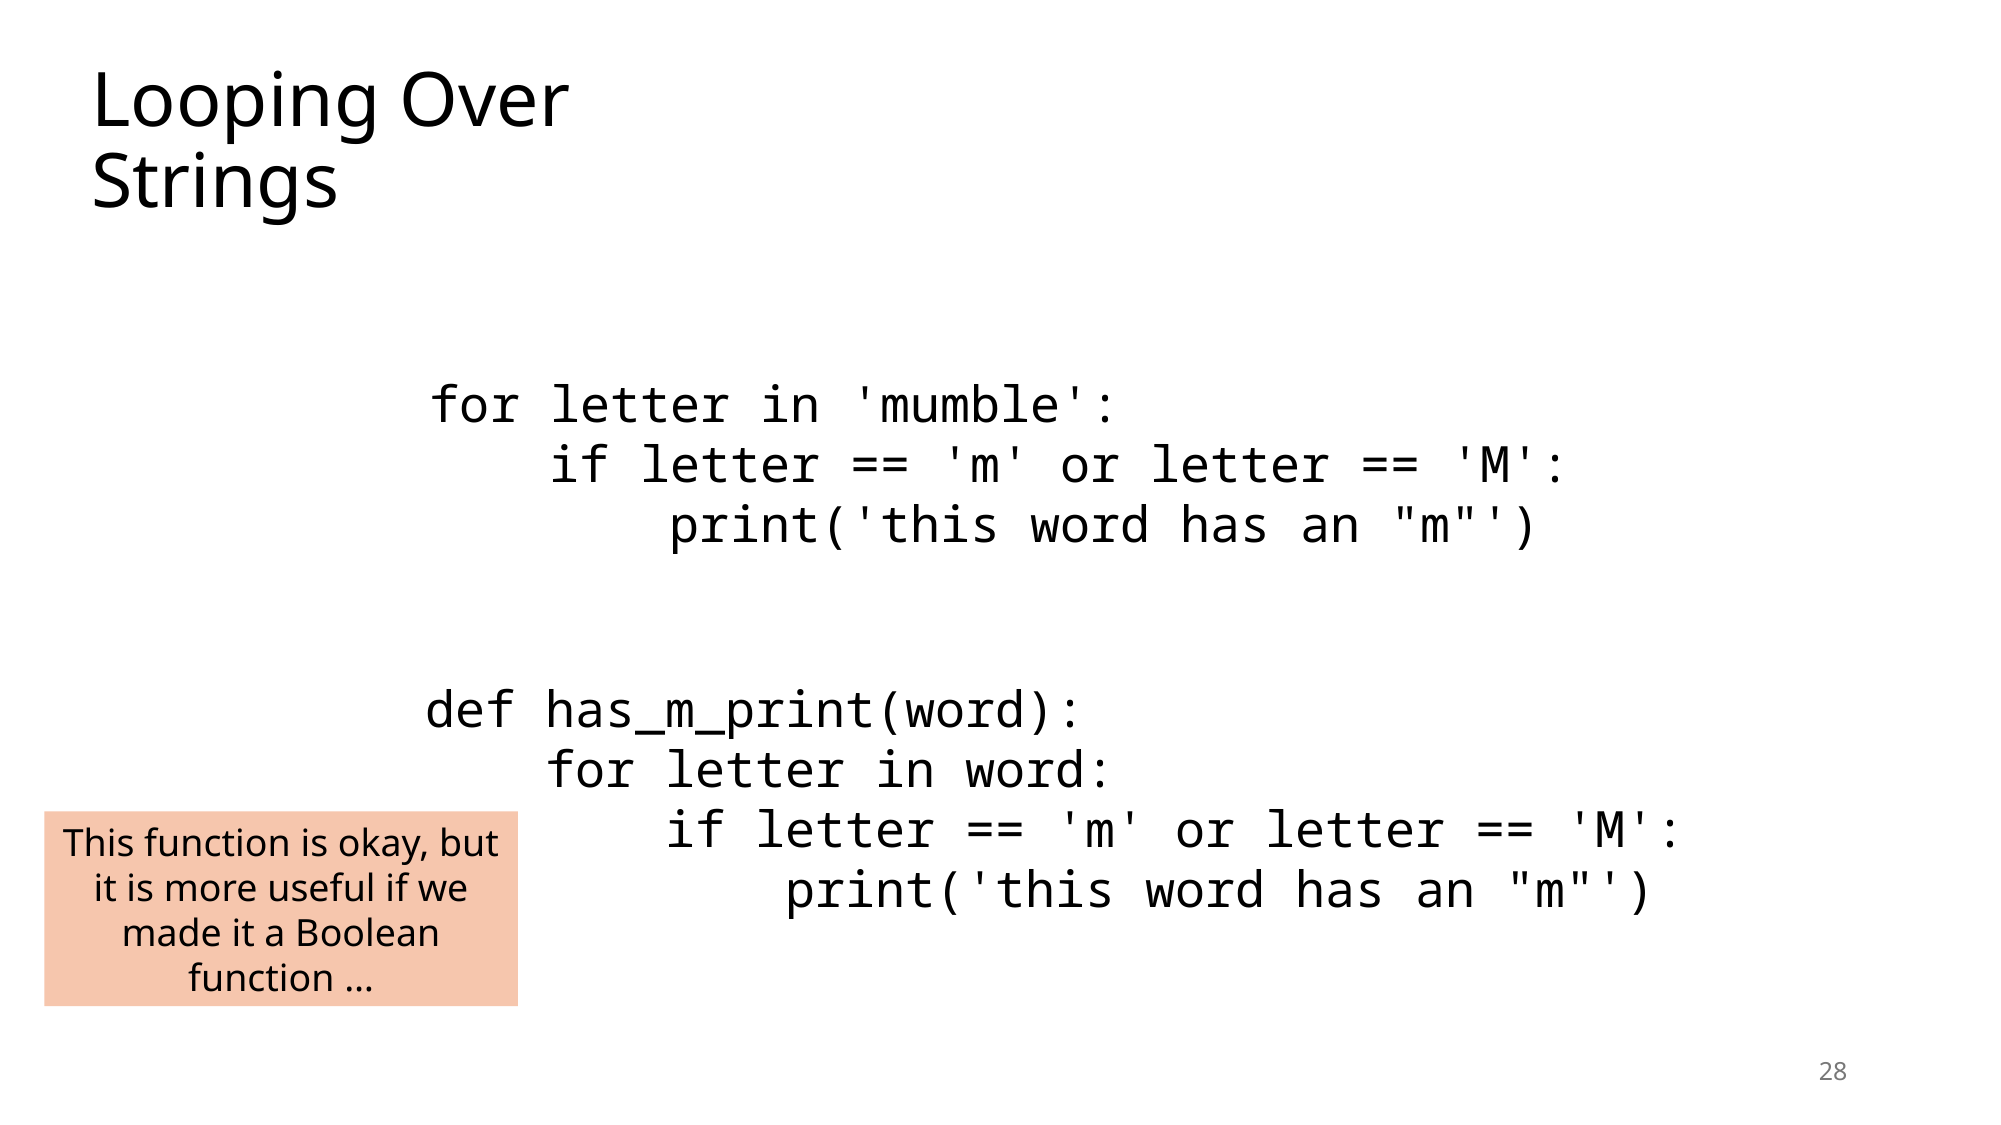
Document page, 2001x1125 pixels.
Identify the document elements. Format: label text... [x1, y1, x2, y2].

text_box def has_m_print(word): for letter in word: if letter == 'm' or letter == 'M': print('this word has an "m"') [410, 669, 1701, 925]
slide_number 28 [1412, 1042, 1863, 1103]
title Looping Over Strings [76, 33, 618, 251]
text_box for letter in 'mumble': if letter == 'm' or letter == 'M': print('this word has an "m"') [415, 365, 1585, 561]
text_box This function is okay, but it is more useful if we made it a Boolean function … [44, 811, 518, 1007]
